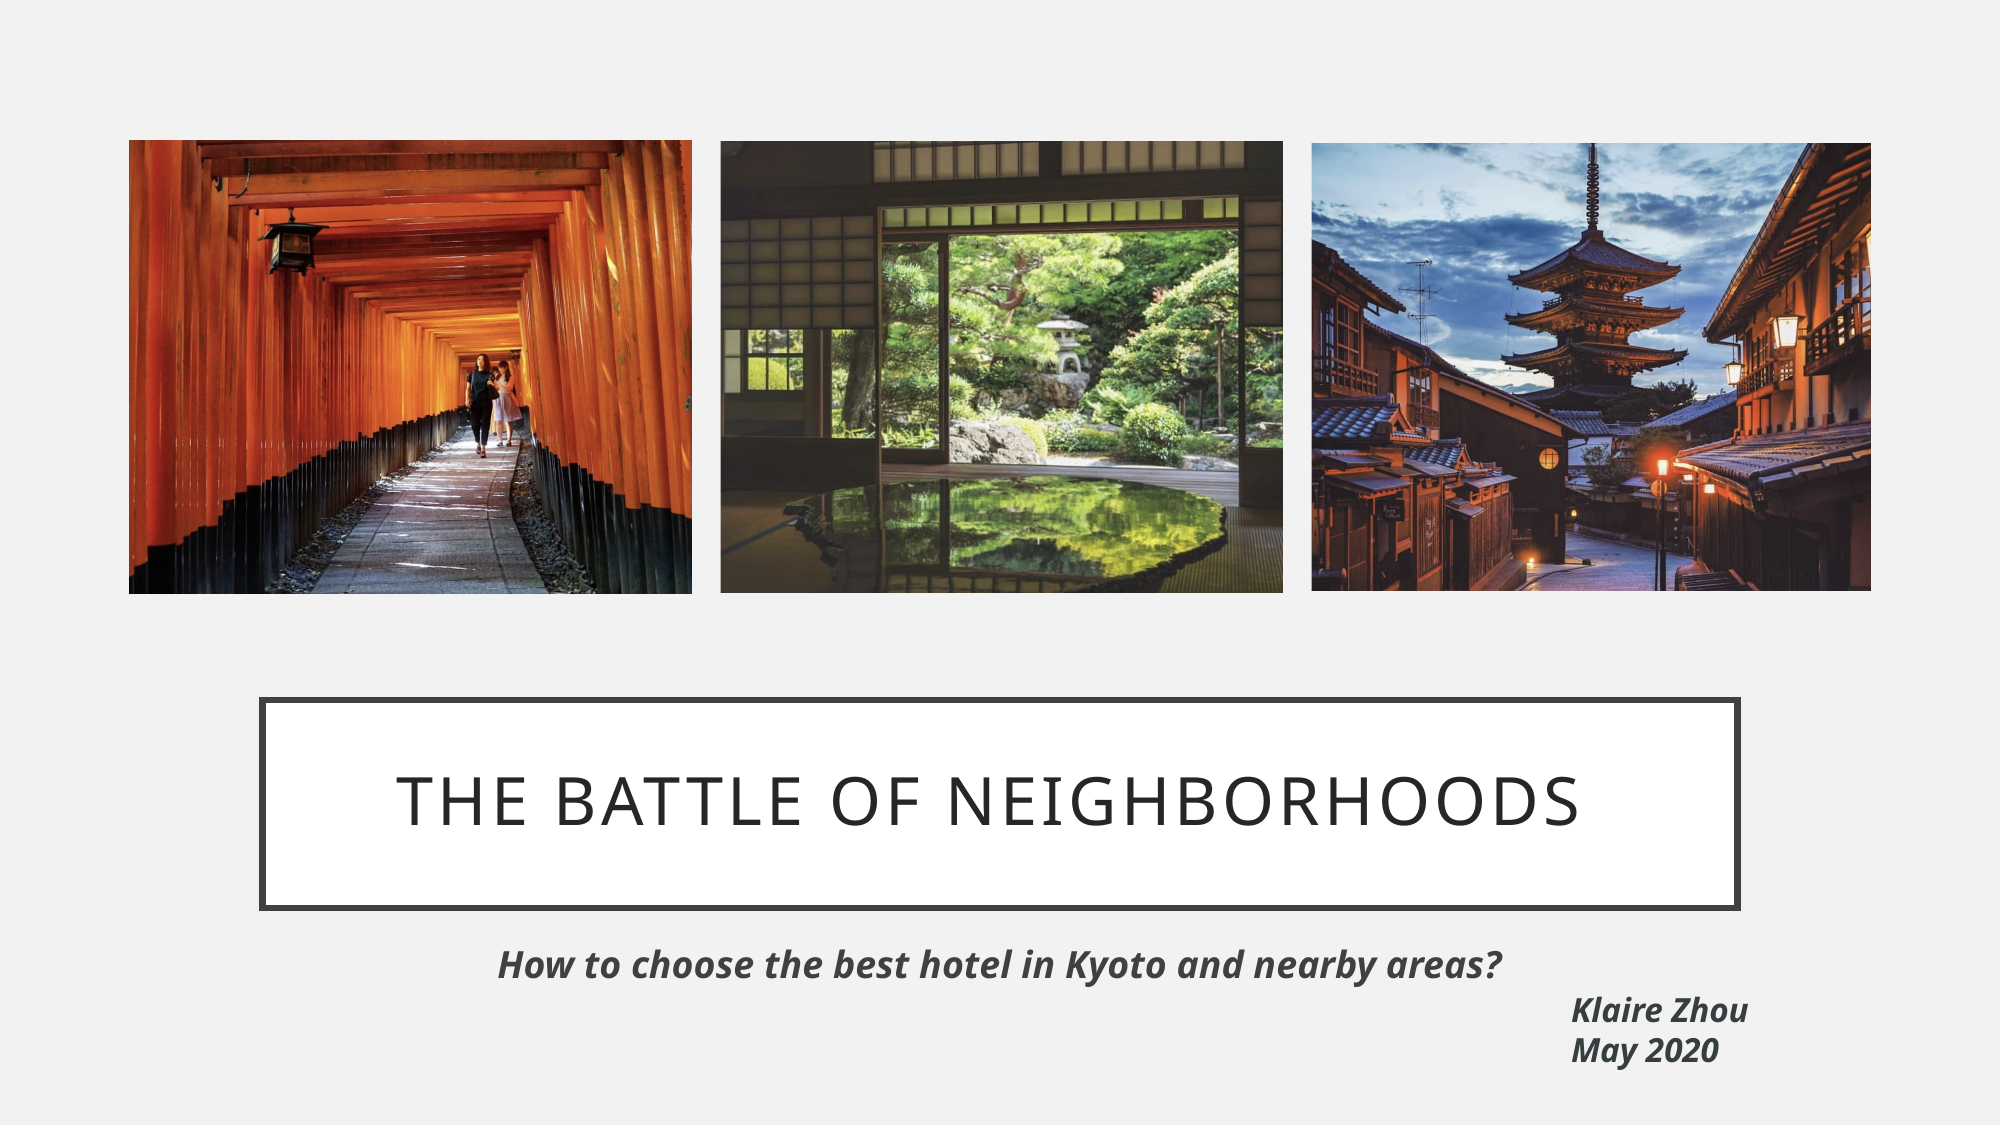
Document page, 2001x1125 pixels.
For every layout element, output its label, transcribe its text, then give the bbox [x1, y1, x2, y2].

picture [129, 140, 692, 594]
subtitle How to choose the best hotel in Kyoto and nearby areas? [442, 933, 1558, 1022]
picture [1311, 143, 1871, 591]
picture [720, 141, 1284, 593]
title The Battle of Neighborhoods [259, 697, 1741, 911]
text_box Klaire Zhou May 2020 [1556, 982, 1764, 1077]
